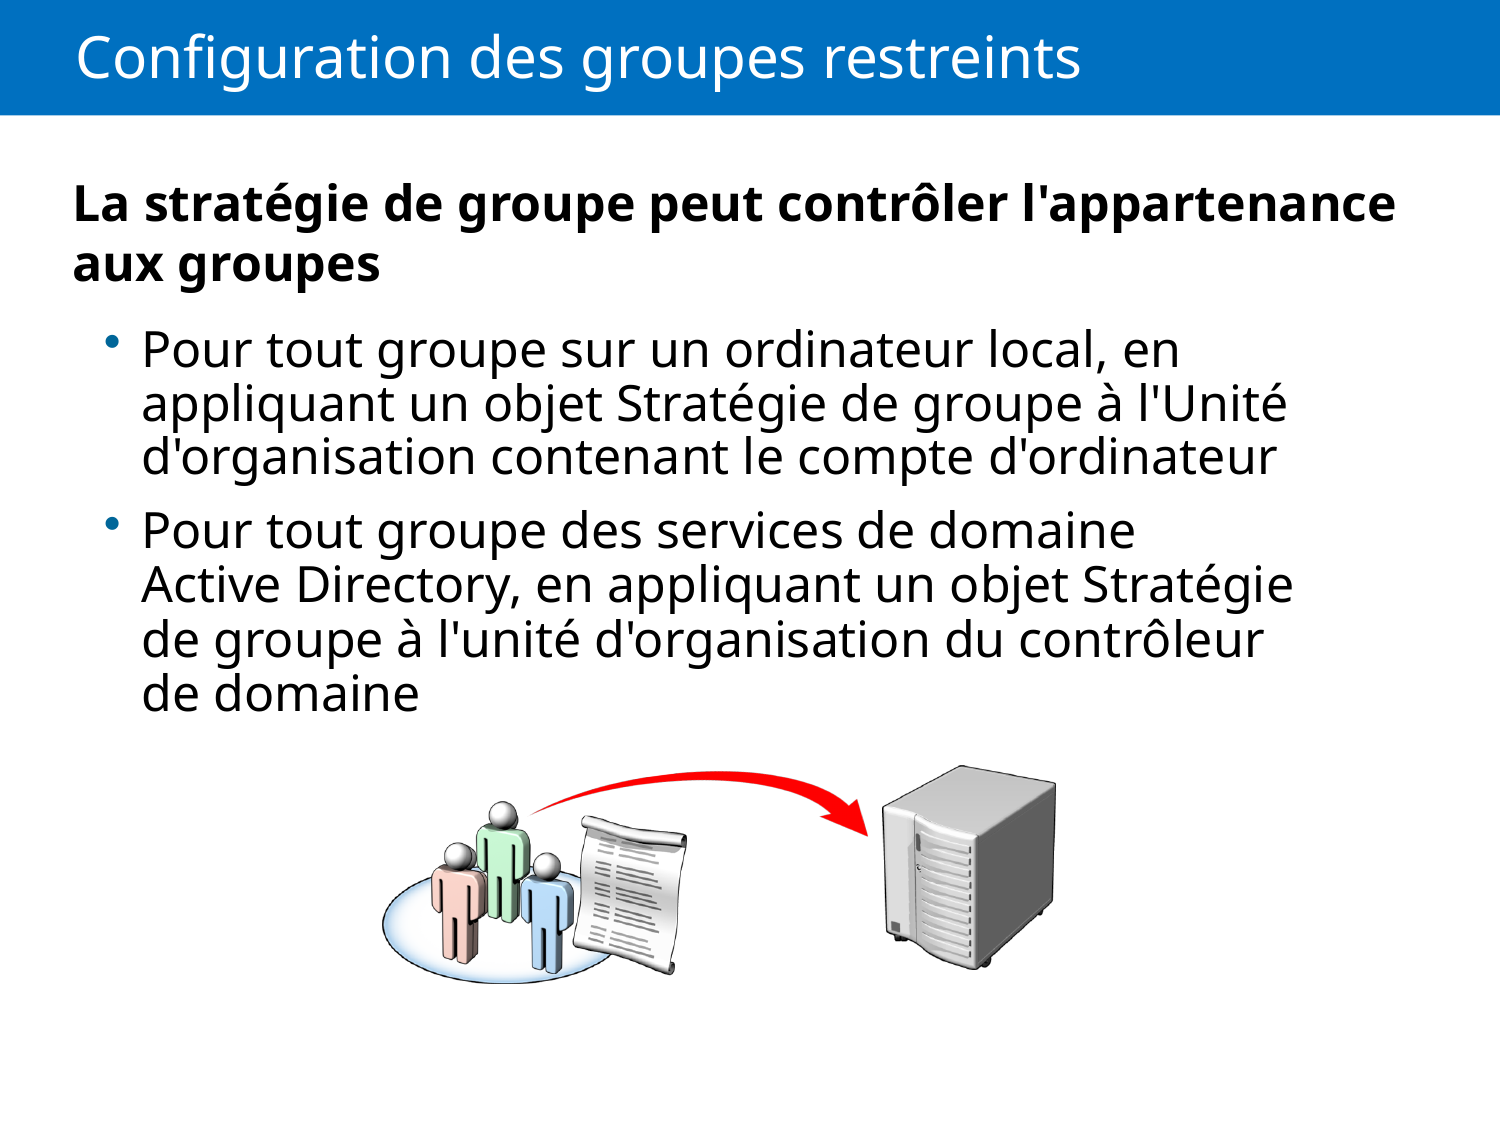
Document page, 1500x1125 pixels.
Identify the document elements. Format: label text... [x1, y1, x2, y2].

picture [382, 746, 870, 984]
text_box Pour tout groupe sur un ordinateur local, en appliquant un objet Stratégie de groupe à l'Unité d'organisation contenant le compte d'ordinateur Pour tout groupe des services de domaine Active Directory, en appliquant un objet Stratégie de groupe à l'unité d'organisation du contrôleur de domaine [84, 311, 1413, 735]
title Configuration des groupes restreints [75, 0, 1351, 122]
text_box La stratégie de groupe peut contrôler l'appartenance aux groupes [56, 162, 1445, 301]
picture [882, 765, 1056, 970]
